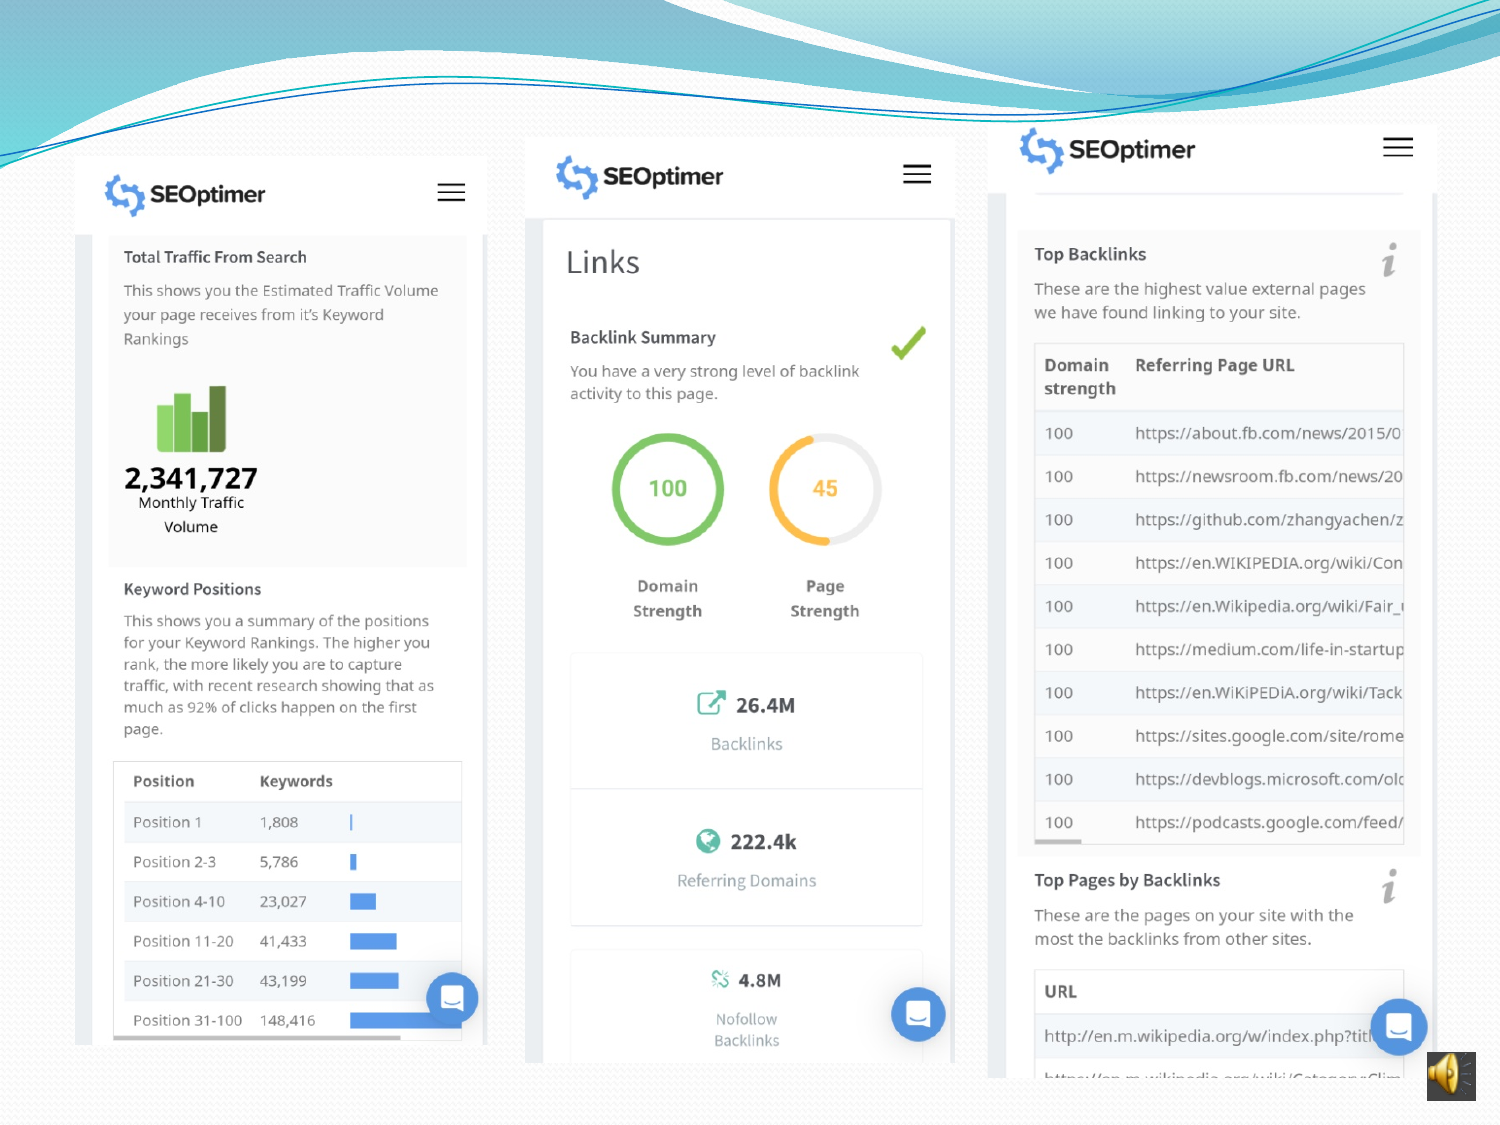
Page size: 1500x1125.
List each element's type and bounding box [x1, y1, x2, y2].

picture [524, 137, 956, 1063]
picture [74, 156, 488, 1045]
picture [987, 124, 1477, 1102]
